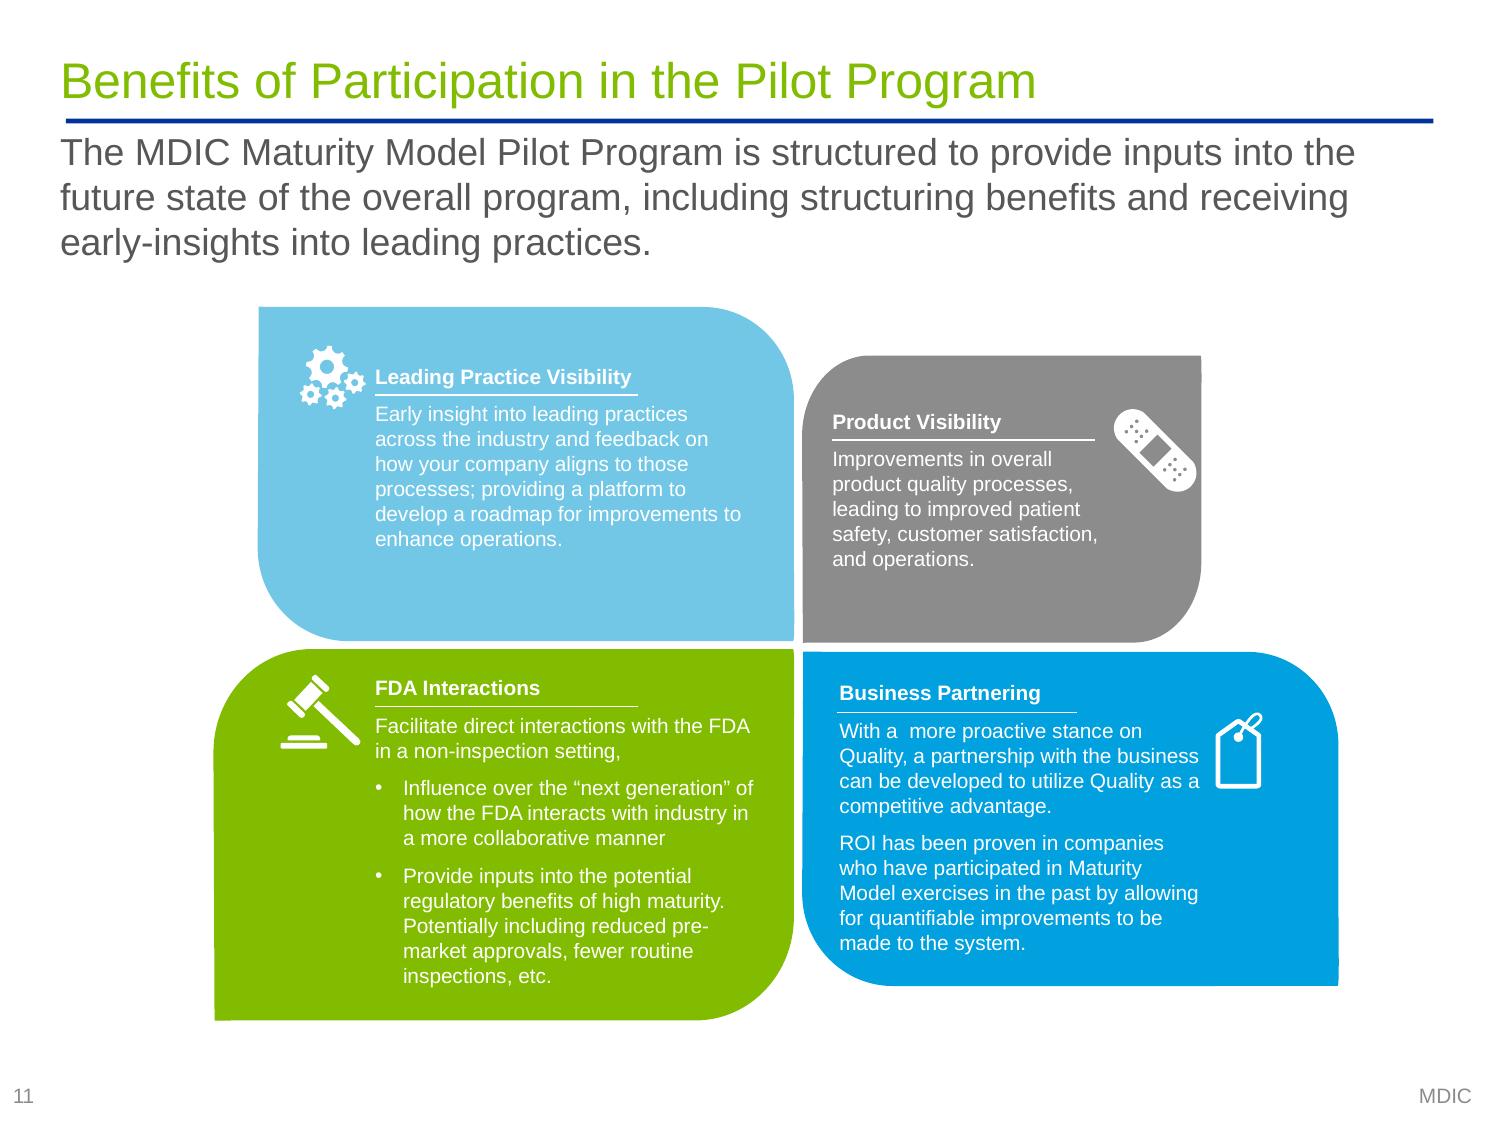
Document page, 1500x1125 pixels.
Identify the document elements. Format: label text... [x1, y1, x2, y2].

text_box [299, 345, 366, 410]
text_box [1215, 712, 1263, 789]
list The MDIC Maturity Model Pilot Program is structured to provide inputs into the future state of the overall program, including structuring benefits and receiving early-insights into leading practices. [60, 128, 1440, 253]
text_box [799, 353, 1204, 645]
text_box [1113, 409, 1197, 492]
text_box Product Visibility Improvements in overall product quality processes, leading to improved patient safety, customer satisfaction, and operations. [832, 408, 1126, 571]
title Benefits of Participation in the Pilot Program [60, 48, 1440, 126]
text_box [800, 649, 1341, 989]
text_box Leading Practice Visibility Early insight into leading practices across the industry and feedback on how your company aligns to those processes; providing a platform to develop a roadmap for improvements to enhance operations. [374, 363, 750, 551]
text_box [211, 646, 797, 1023]
text_box [287, 674, 361, 746]
text_box FDA Interactions Facilitate direct interactions with the FDA in a non-inspection setting, Influence over the “next generation” of how the FDA interacts with industry in a more collaborative manner Provide inputs into the potential regulatory benefits of high maturity. Potentially including reduced pre-market approvals, fewer routine inspections, etc. [374, 675, 763, 1063]
text_box [255, 304, 797, 644]
text_box [280, 742, 328, 749]
text_box Business Partnering With a more proactive stance on Quality, a partnership with the business can be developed to utilize Quality as a competitive advantage. ROI has been proven in companies who have participated in Maturity Model exercises in the past by allowing for quantifiable improvements to be made to the system. [839, 679, 1202, 955]
